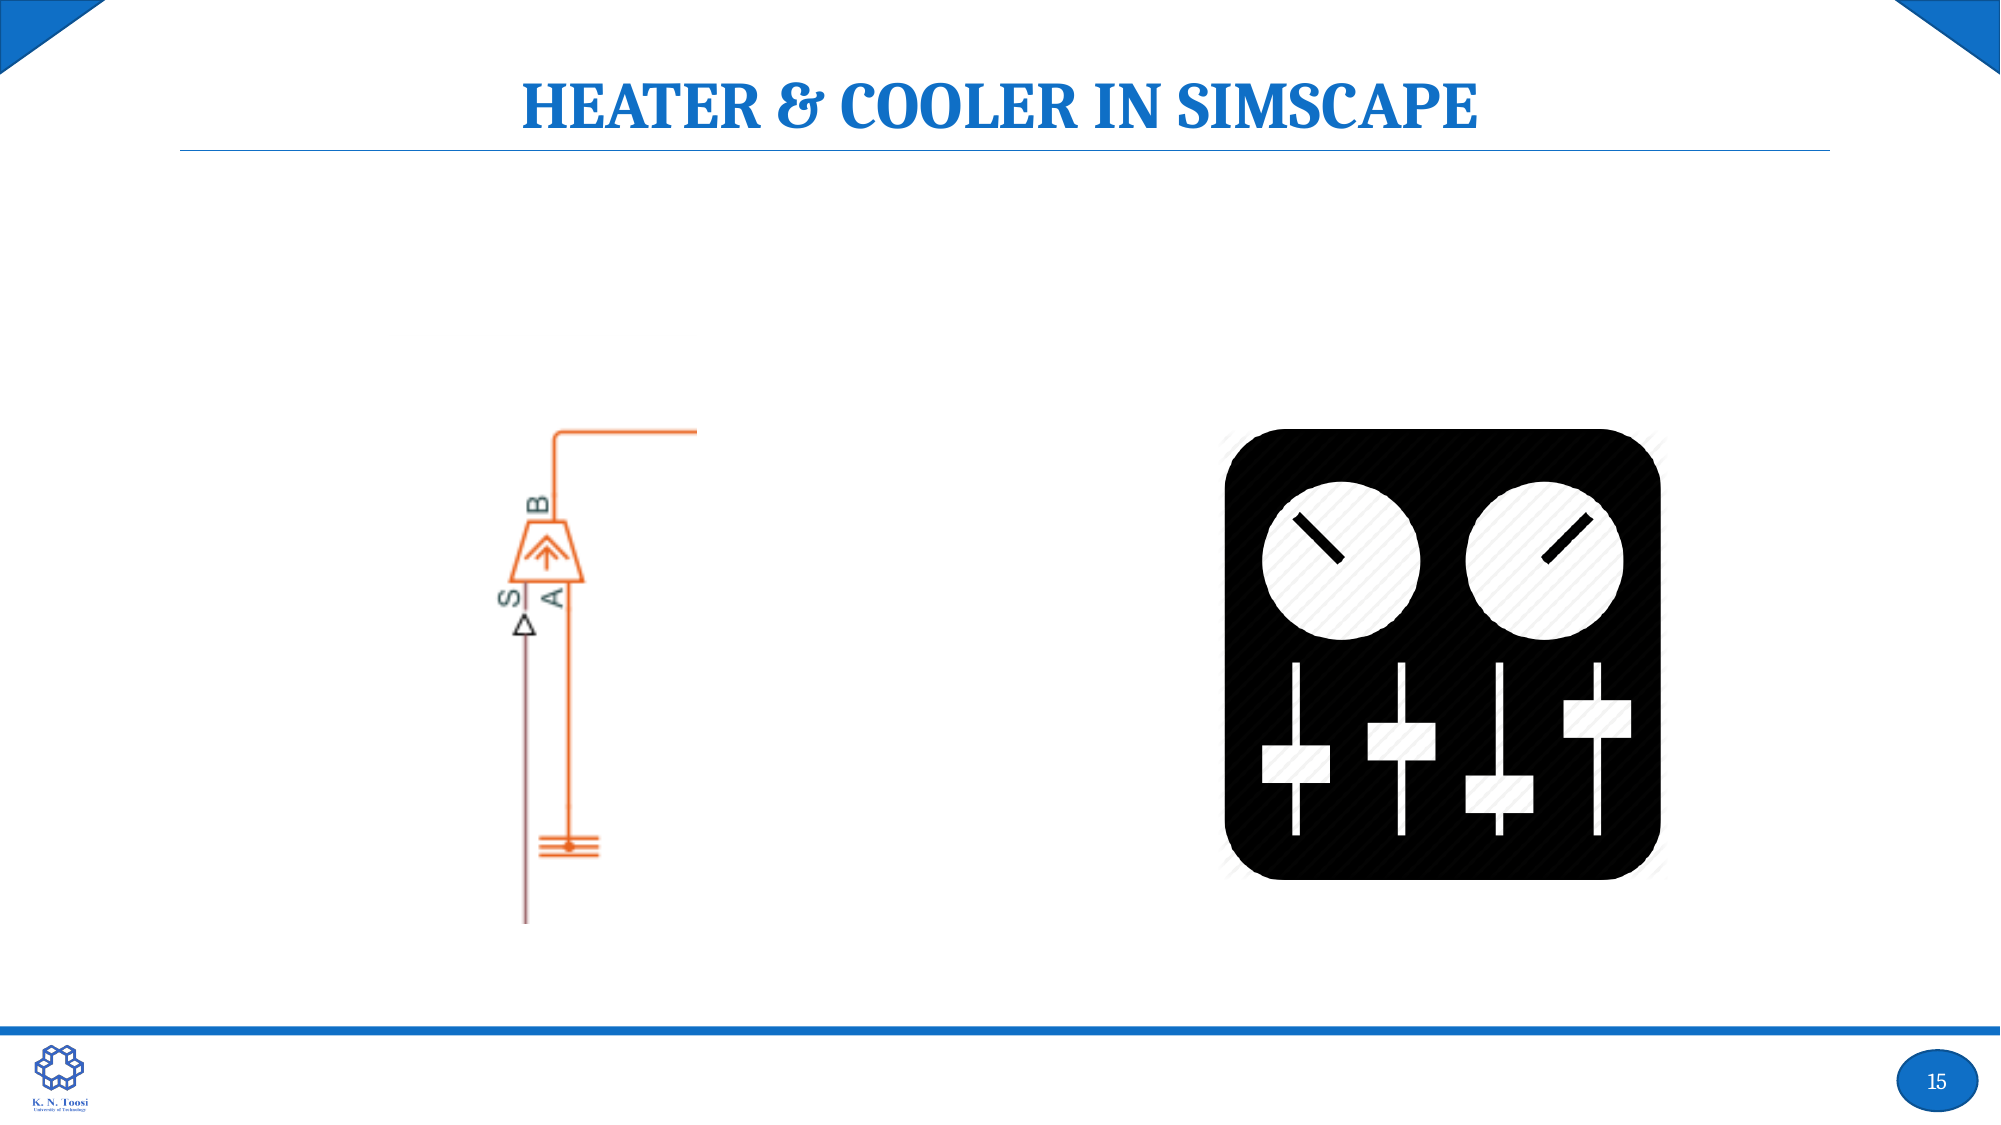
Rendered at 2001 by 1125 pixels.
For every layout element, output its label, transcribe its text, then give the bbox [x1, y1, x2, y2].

picture [1217, 429, 1668, 880]
text_box [0, 0, 106, 75]
picture [22, 1043, 96, 1117]
title HEATER & COOLER IN SIMSCAPE [212, 62, 1788, 150]
text_box 15 [1896, 1049, 1979, 1113]
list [389, 334, 697, 924]
text_box [1894, 0, 2000, 75]
